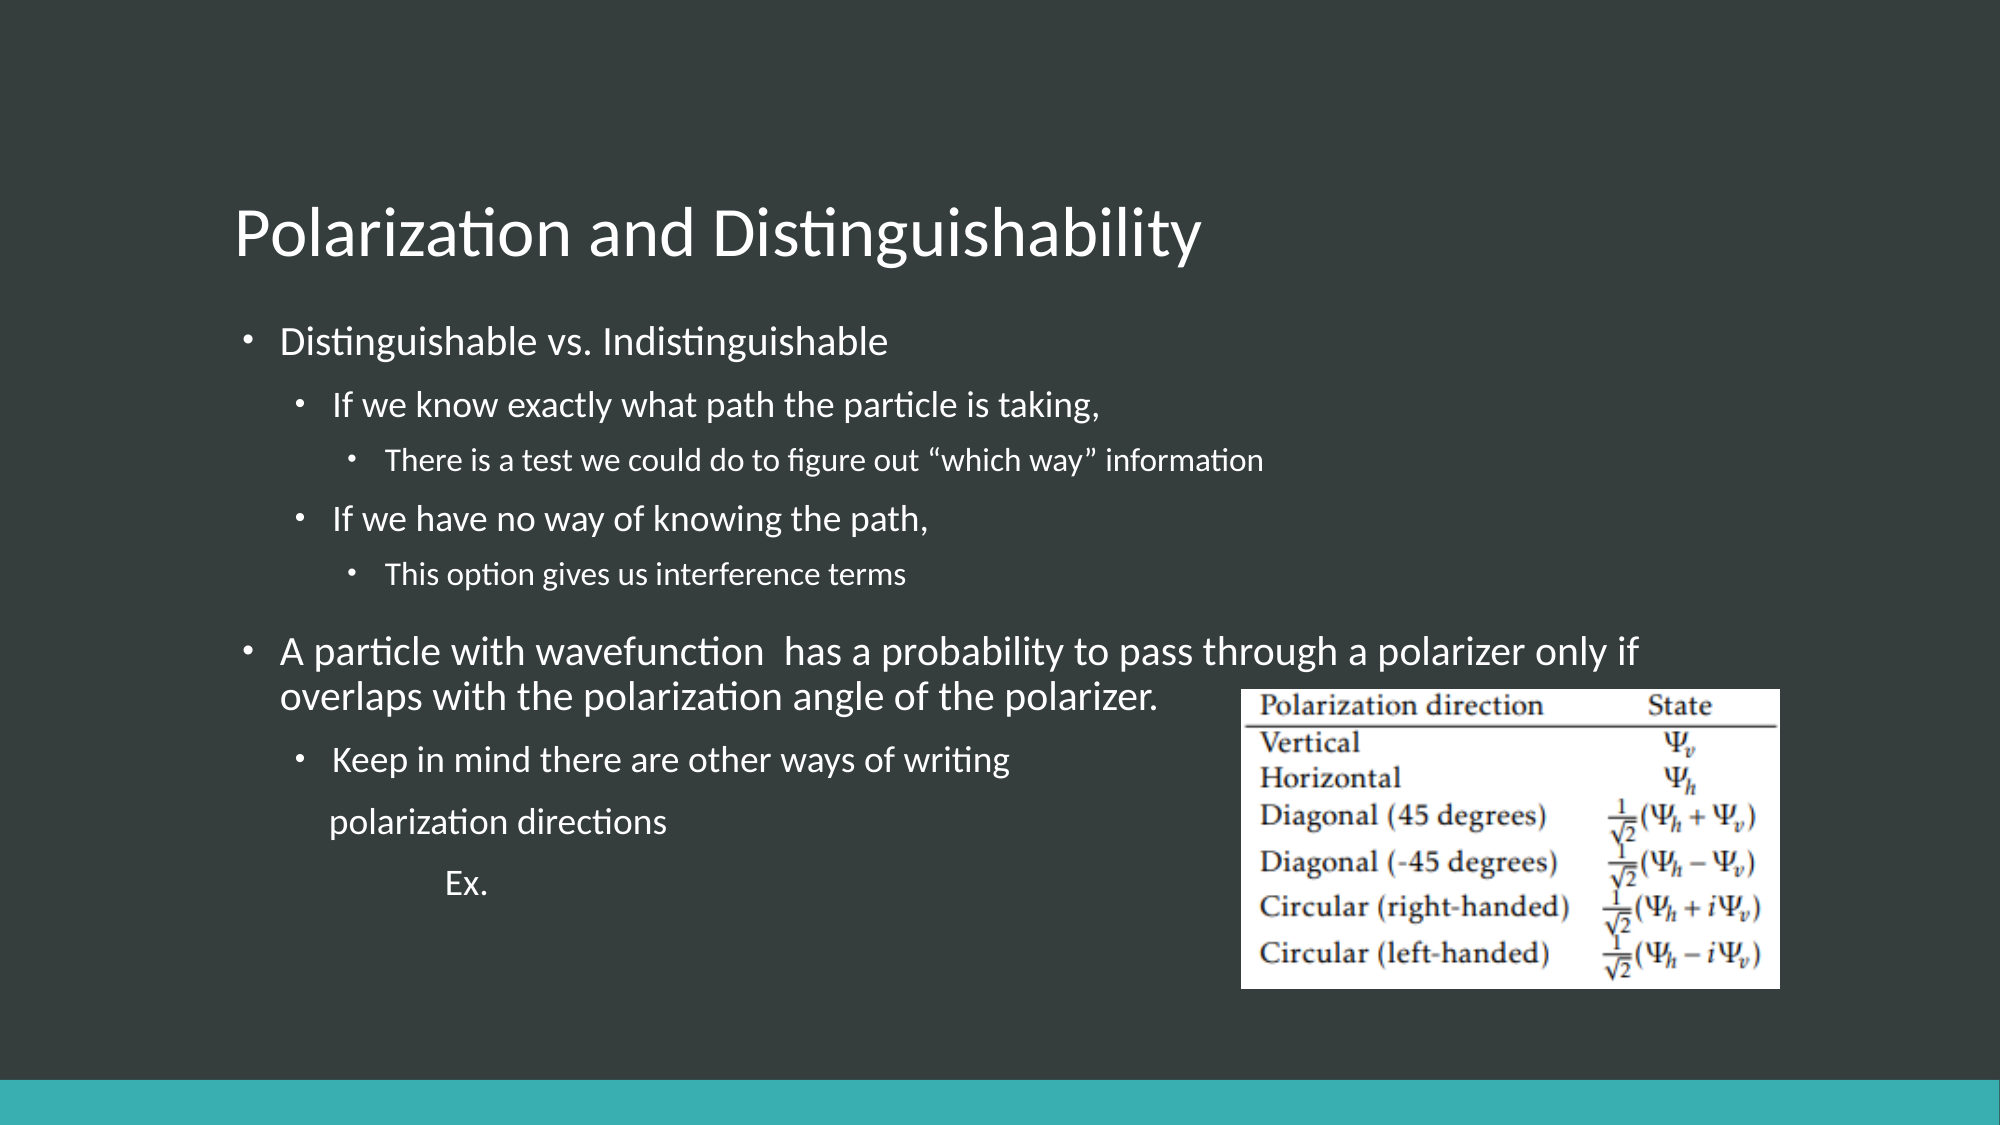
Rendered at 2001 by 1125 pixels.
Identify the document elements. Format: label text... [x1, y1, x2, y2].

title Polarization and Distinguishability [219, 76, 1780, 279]
picture [1241, 689, 1780, 990]
